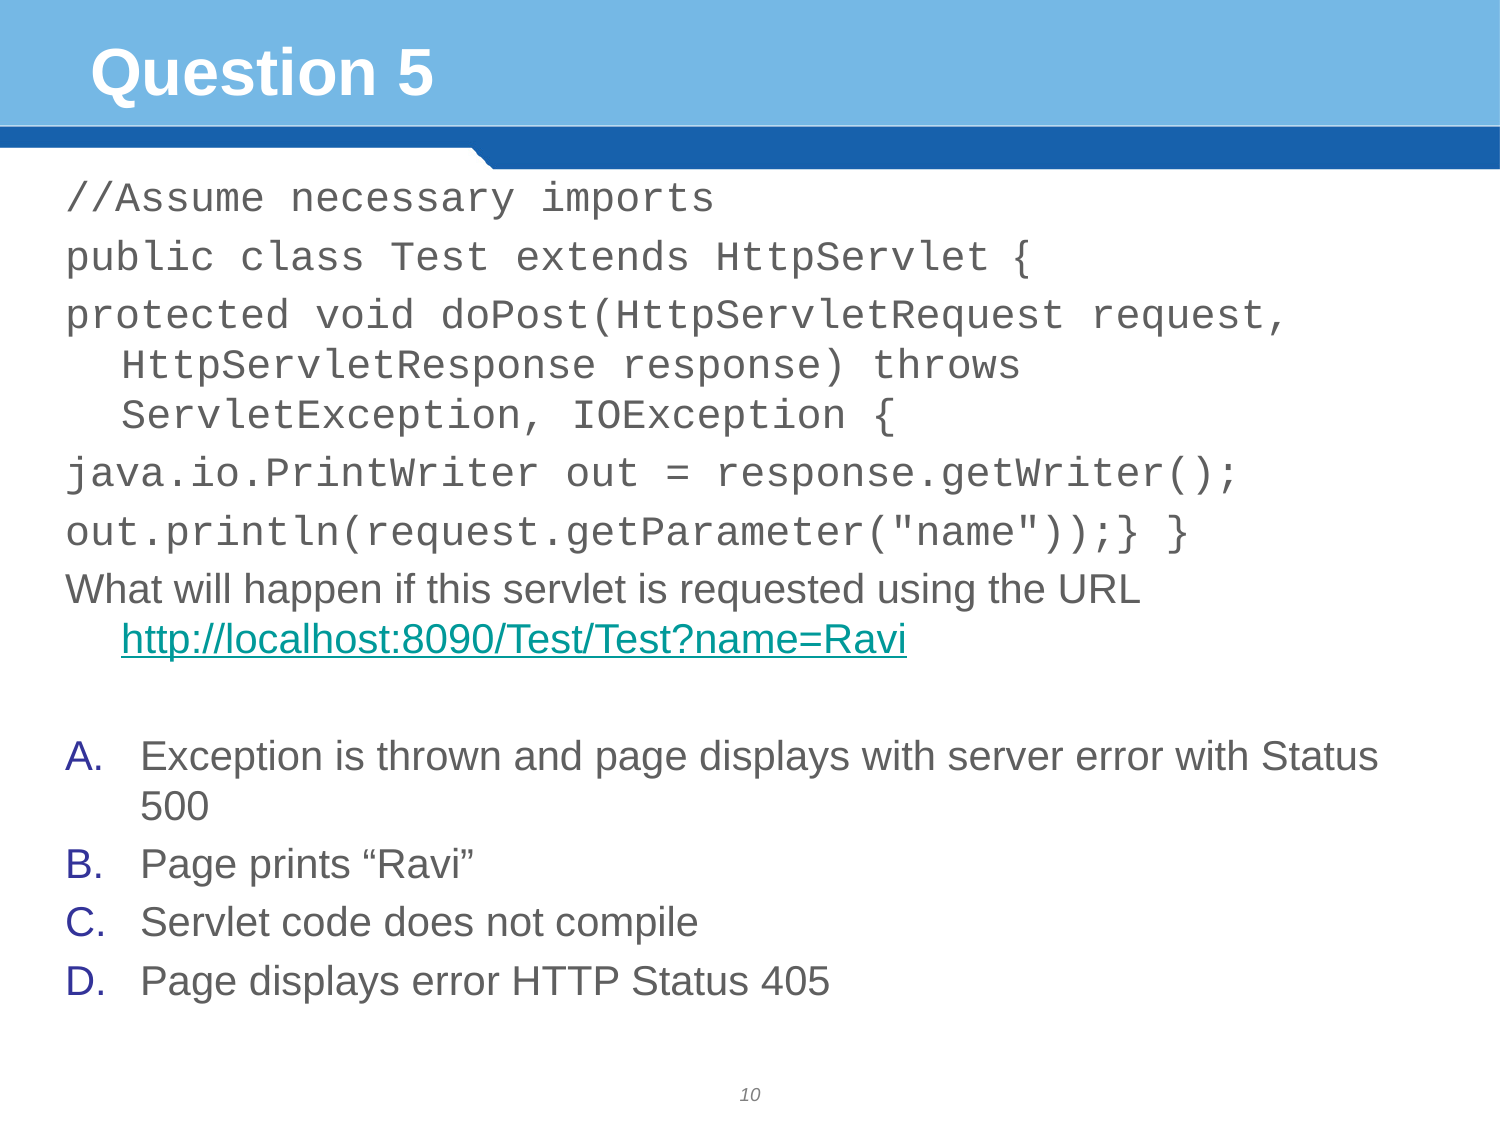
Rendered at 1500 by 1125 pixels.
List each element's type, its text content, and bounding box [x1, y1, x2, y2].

list //Assume necessary imports public class Test extends HttpServlet { protected void doPost(HttpServletRequest request, HttpServletResponse response) throws ServletException, IOException { java.io.PrintWriter out = response.getWriter(); out.println(request.getParameter("name"));} } What will happen if this servlet is requested using the URL http://localhost:8090/Test/Test?name=Ravi Exception is thrown and page displays with server error with Status 500 Page prints “Ravi” Servlet code does not compile Page displays error HTTP Status 405 [49, 162, 1476, 1088]
title Question 5 [74, 0, 1426, 138]
picture [0, 0, 1500, 188]
slide_number 10 [574, 1074, 926, 1115]
